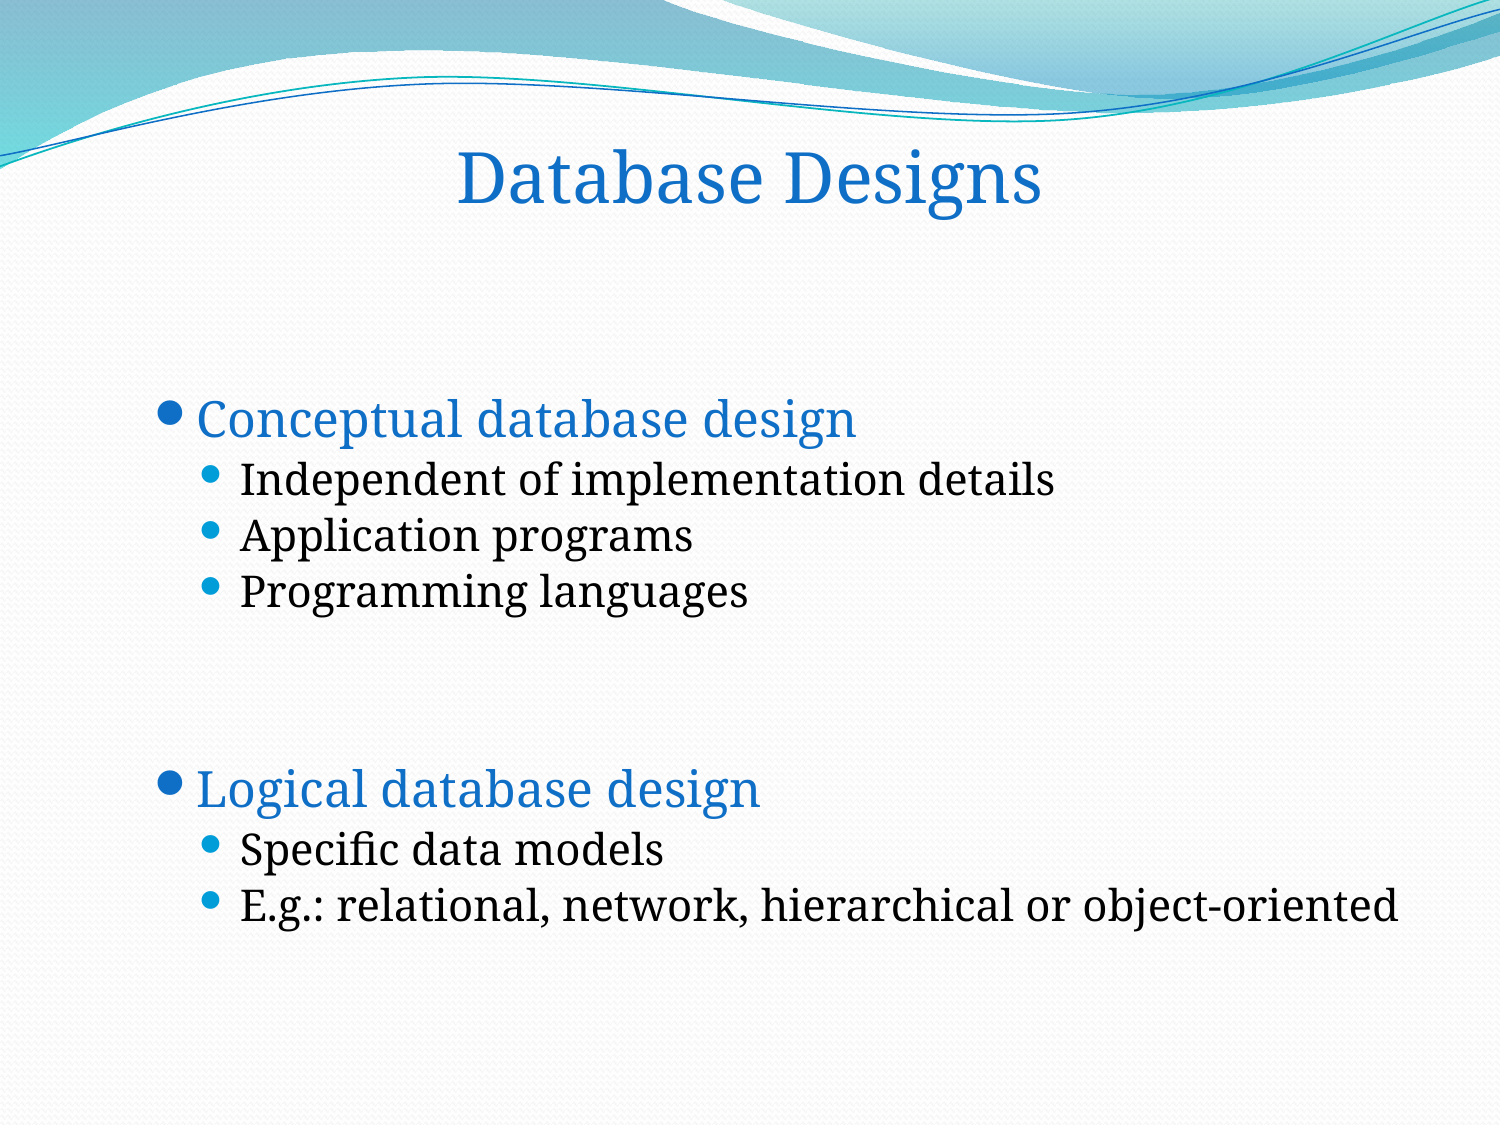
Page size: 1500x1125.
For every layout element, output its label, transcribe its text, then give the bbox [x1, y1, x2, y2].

list Conceptual database design Independent of implementation details Application programs Programming languages Logical database design Specific data models E.g.: relational, network, hierarchical or object-oriented [75, 317, 1425, 1038]
title Database Designs [75, 115, 1425, 303]
